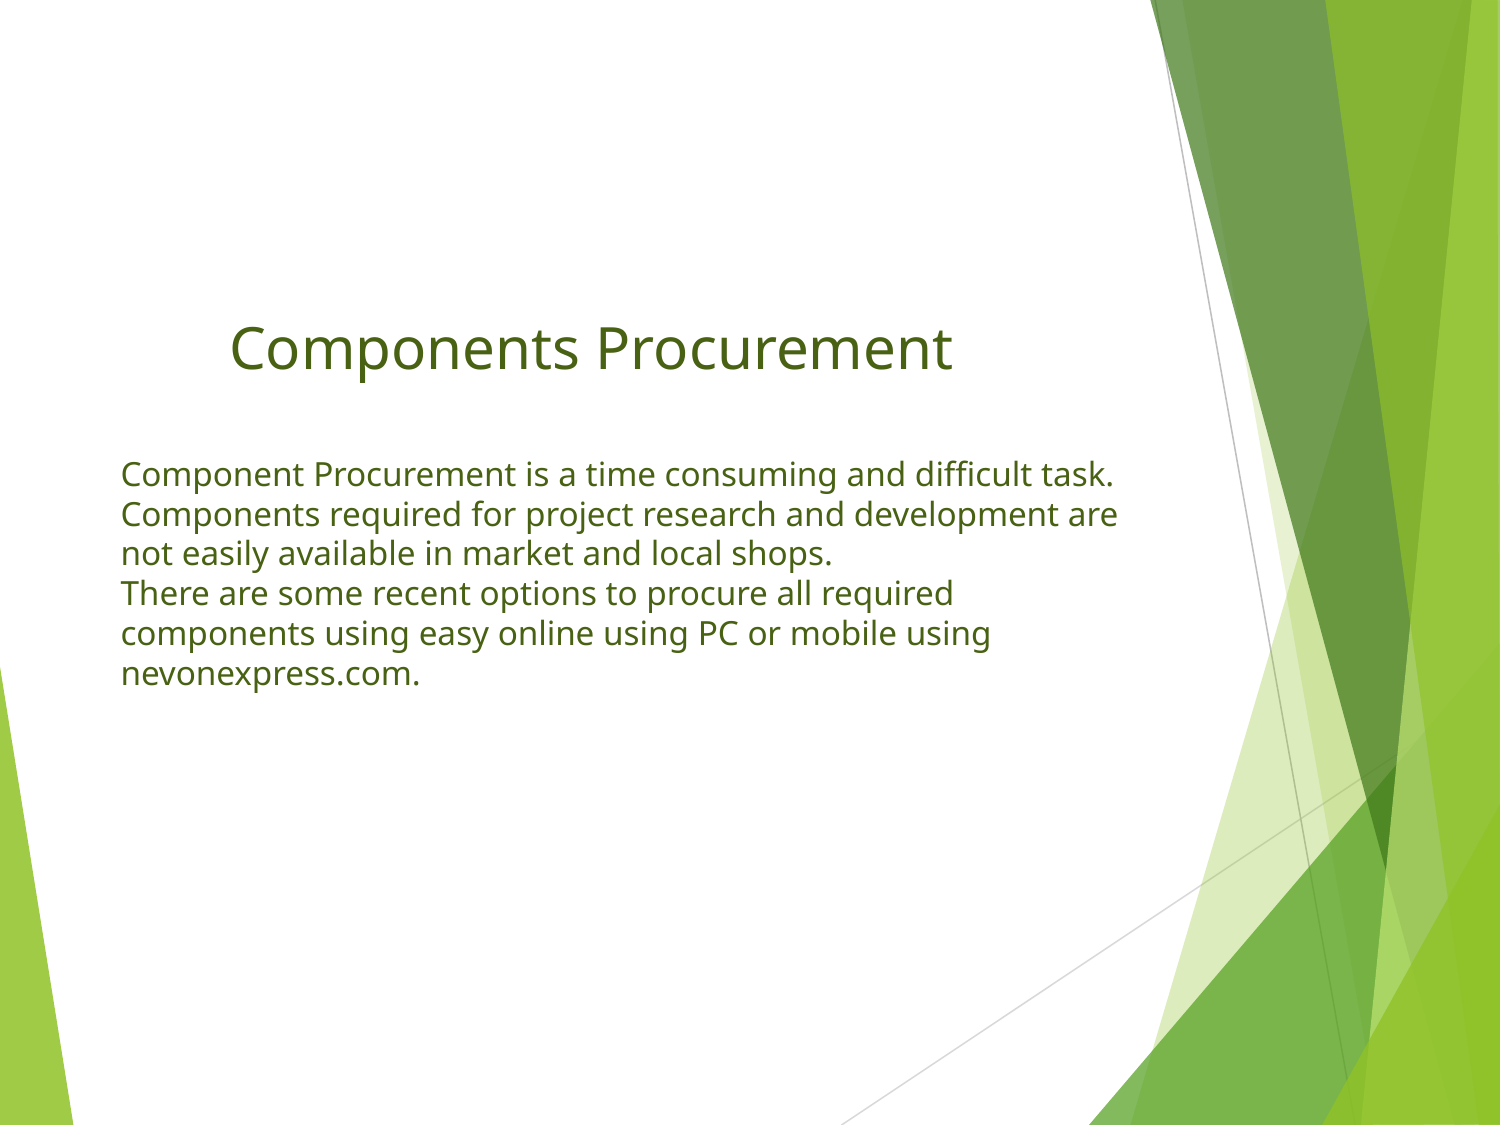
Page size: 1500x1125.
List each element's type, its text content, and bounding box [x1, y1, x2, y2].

text_box Component Procurement is a time consuming and difficult task. Components required for project research and development are not easily available in market and local shops. There are some recent options to procure all required components using easy online using PC or mobile using nevonexpress.com. [105, 445, 1169, 700]
text_box Components Procurement [214, 303, 1052, 389]
